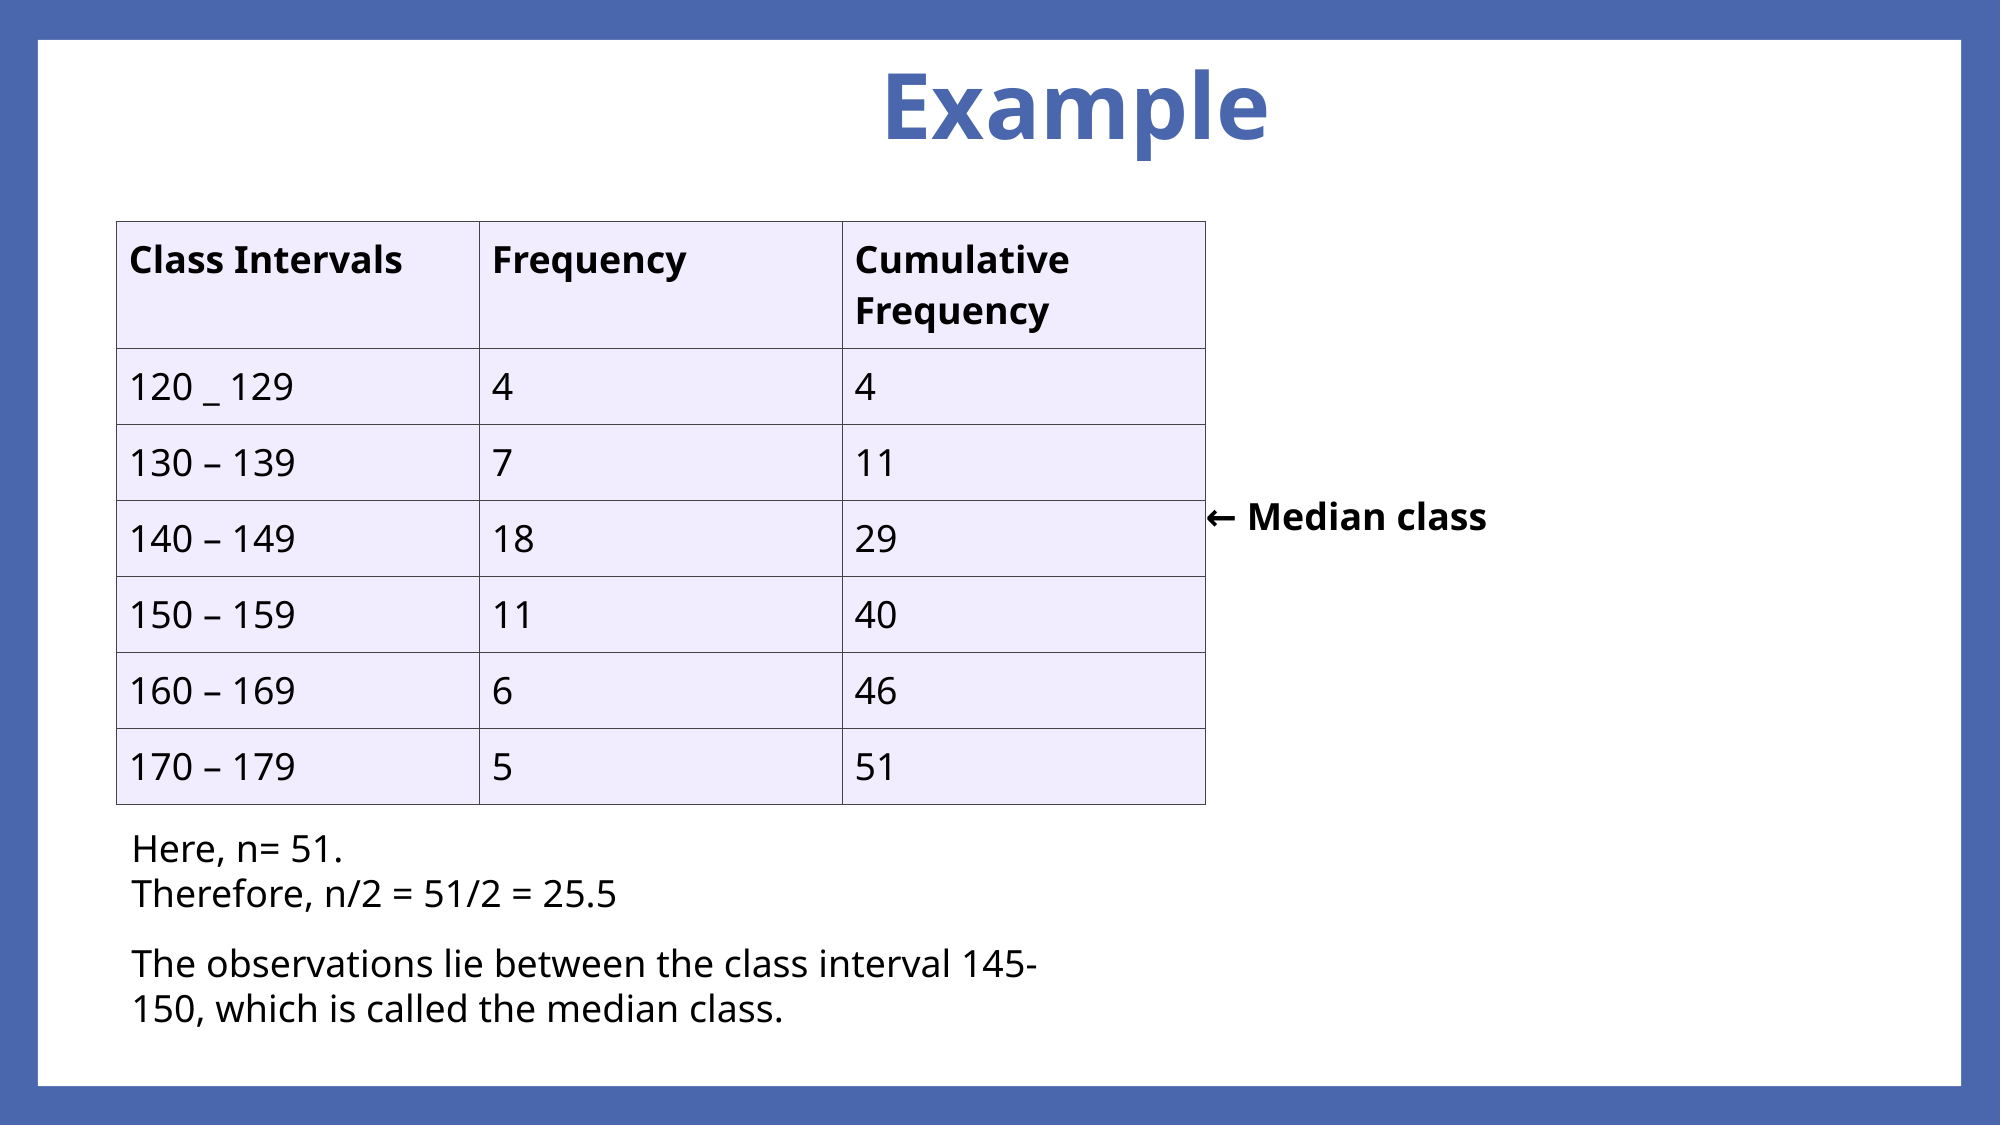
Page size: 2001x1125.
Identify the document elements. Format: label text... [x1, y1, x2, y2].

table_cell 11 [843, 425, 1205, 500]
table_cell 160 – 169 [117, 653, 479, 728]
text_box The observations lie between the class interval 145-150, which is called the median class. [116, 932, 1117, 1038]
table_cell 6 [480, 653, 842, 728]
text_box ← Median class [1190, 485, 1503, 546]
table_cell 120 _ 129 [117, 349, 479, 424]
text_box Here, n= 51. Therefore, n/2 = 51/2 = 25.5 [116, 818, 1117, 923]
table_cell 7 [480, 425, 842, 500]
table_cell 4 [480, 349, 842, 424]
table_cell 11 [480, 577, 842, 652]
table_header Class Intervals [117, 222, 479, 348]
table_cell 18 [480, 501, 842, 576]
table_header Cumulative Frequency [843, 222, 1205, 348]
table_cell 46 [843, 653, 1205, 728]
table_cell 5 [480, 729, 842, 804]
table_cell 40 [843, 577, 1205, 652]
table_cell 4 [843, 349, 1205, 424]
table_cell 170 – 179 [117, 729, 479, 804]
table_cell 130 – 139 [117, 425, 479, 500]
table_cell 29 [843, 501, 1205, 576]
table_cell 150 – 159 [117, 577, 479, 652]
title Example [176, 53, 1797, 276]
table_header Frequency [480, 222, 842, 348]
table_cell 140 – 149 [117, 501, 479, 576]
table_cell 51 [843, 729, 1205, 804]
